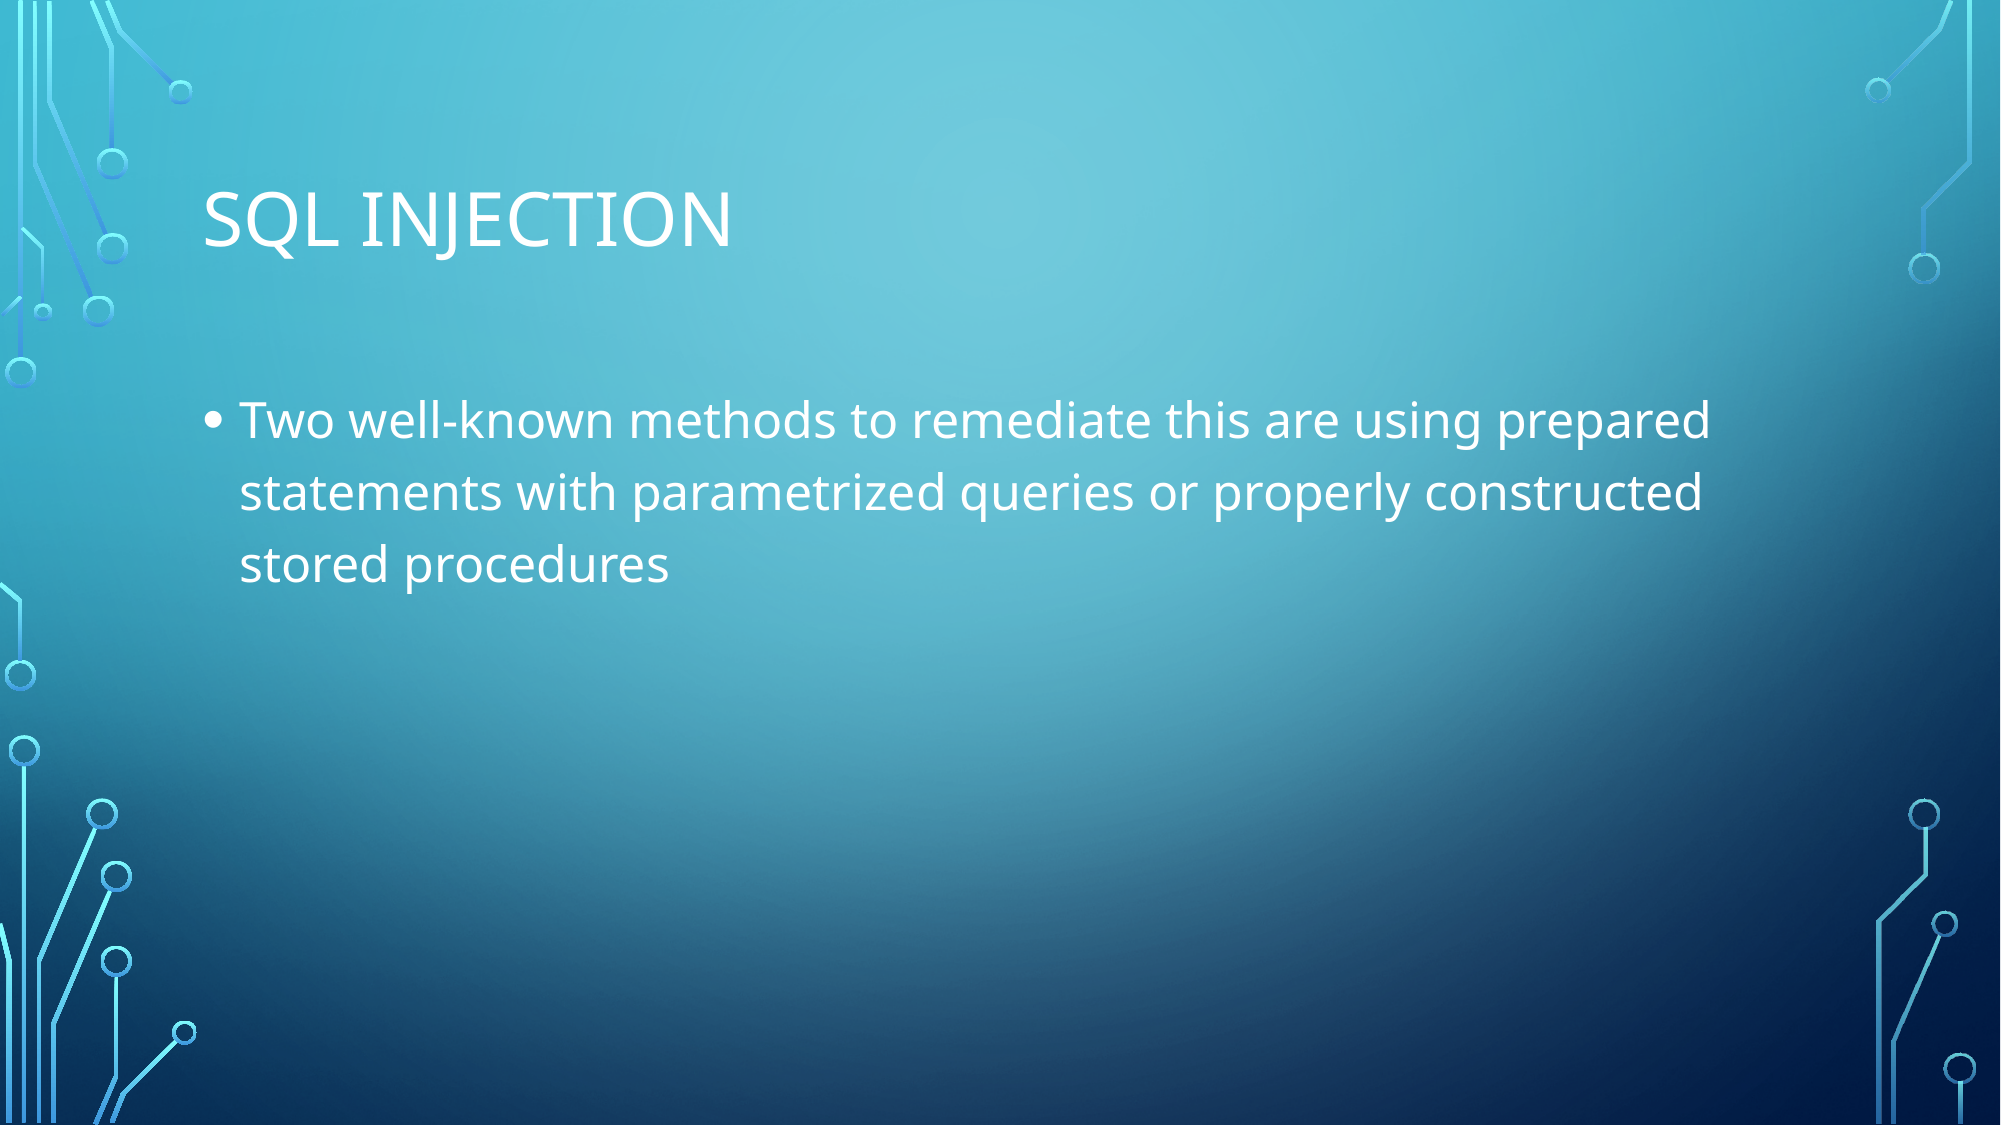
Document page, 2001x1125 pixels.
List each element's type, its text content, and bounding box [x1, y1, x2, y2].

title SQL Injection [187, 101, 1813, 344]
list Two well-known methods to remediate this are using prepared statements with parametrized queries or properly constructed stored procedures [187, 369, 1813, 950]
